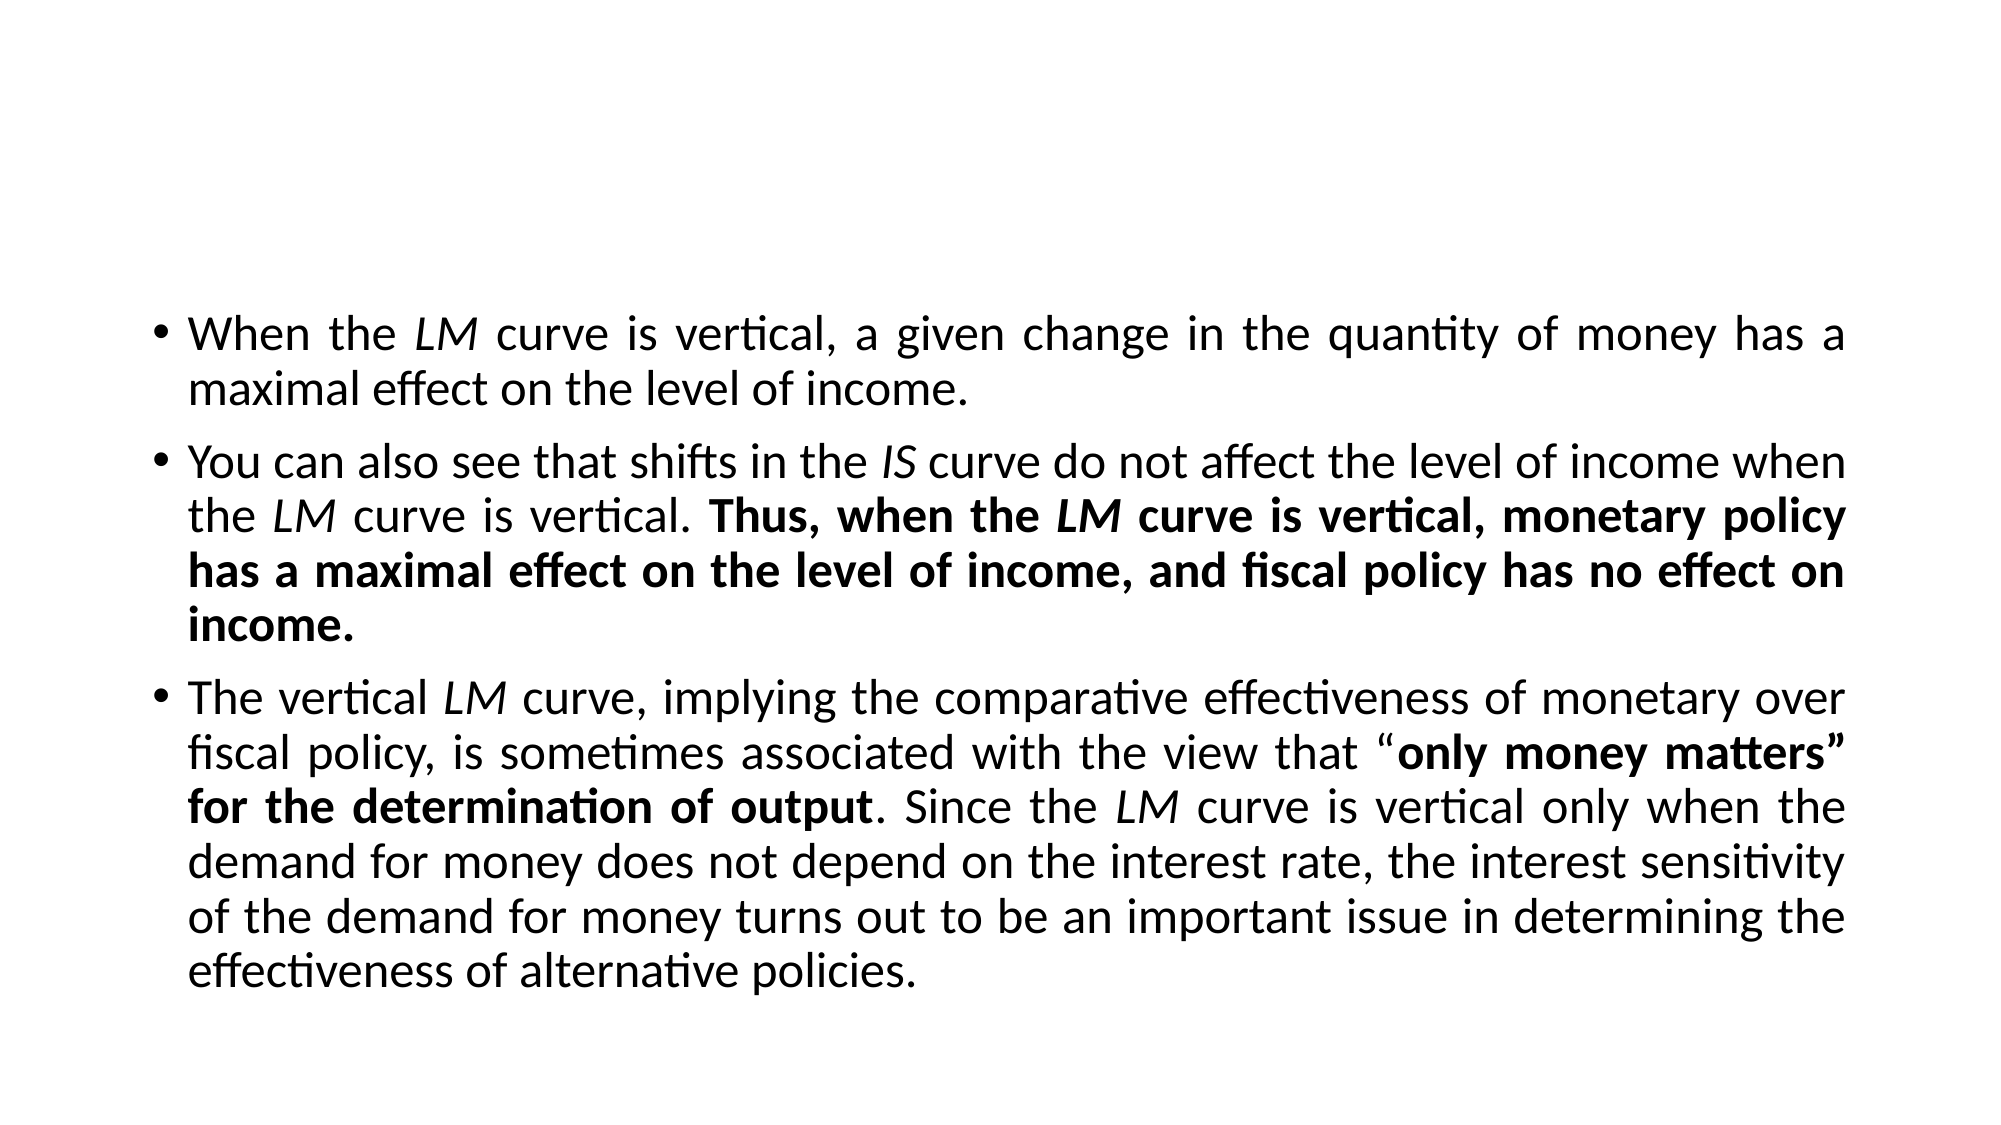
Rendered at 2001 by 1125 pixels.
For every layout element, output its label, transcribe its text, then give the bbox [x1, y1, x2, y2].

list When the LM curve is vertical, a given change in the quantity of money has a maximal effect on the level of income. You can also see that shifts in the IS curve do not affect the level of income when the LM curve is vertical. Thus, when the LM curve is vertical, monetary policy has a maximal effect on the level of income, and fiscal policy has no effect on income. The vertical LM curve, implying the comparative effectiveness of monetary over fiscal policy, is sometimes associated with the view that “only money matters” for the determination of output. Since the LM curve is vertical only when the demand for money does not depend on the interest rate, the interest sensitivity of the demand for money turns out to be an important issue in determining the effectiveness of alternative policies. [137, 299, 1863, 1014]
